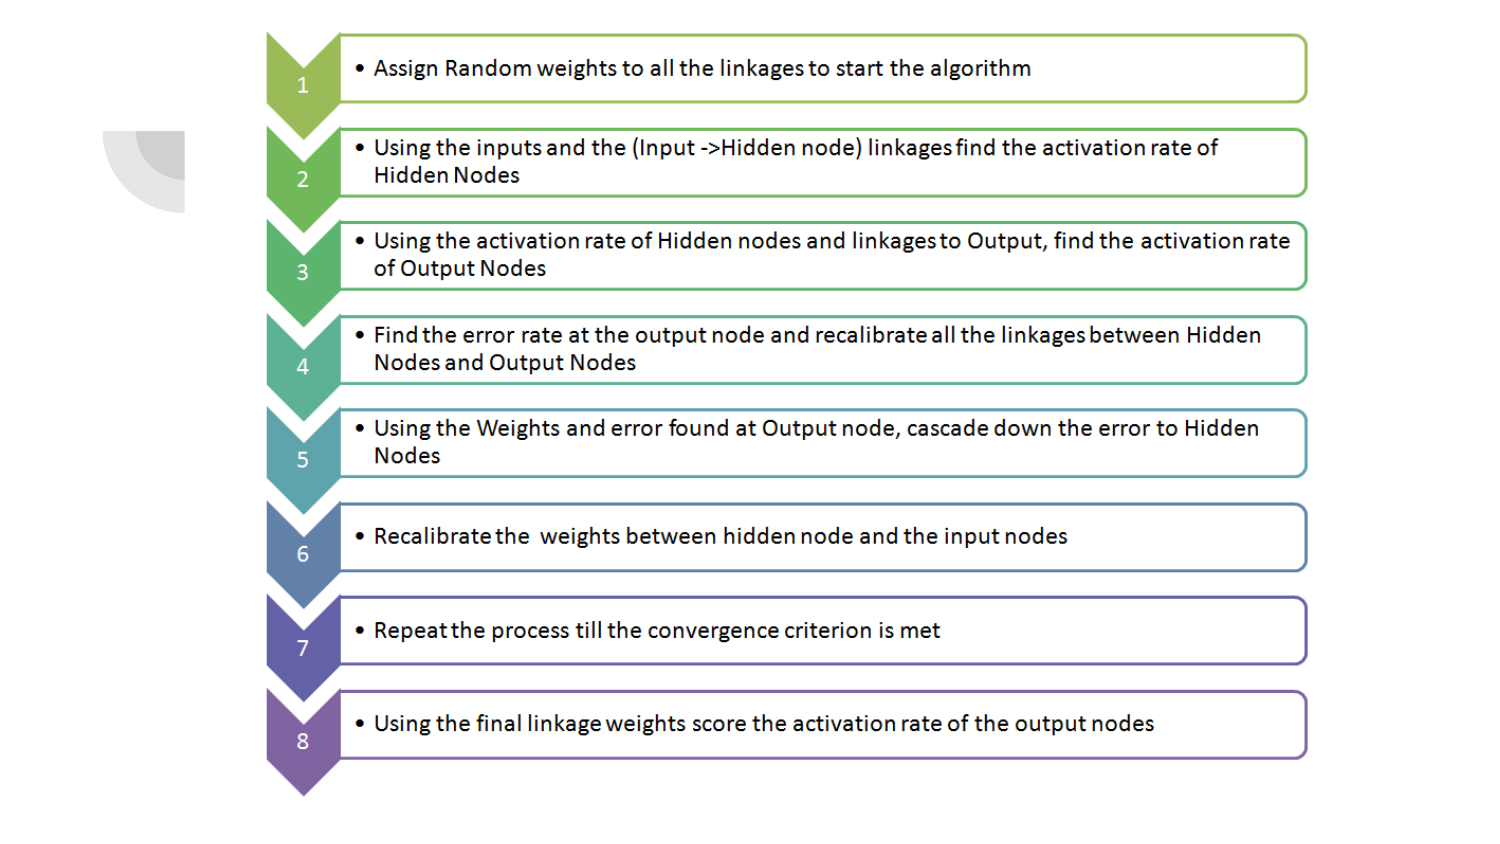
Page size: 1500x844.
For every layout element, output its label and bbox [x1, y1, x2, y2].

picture [253, 24, 1314, 819]
